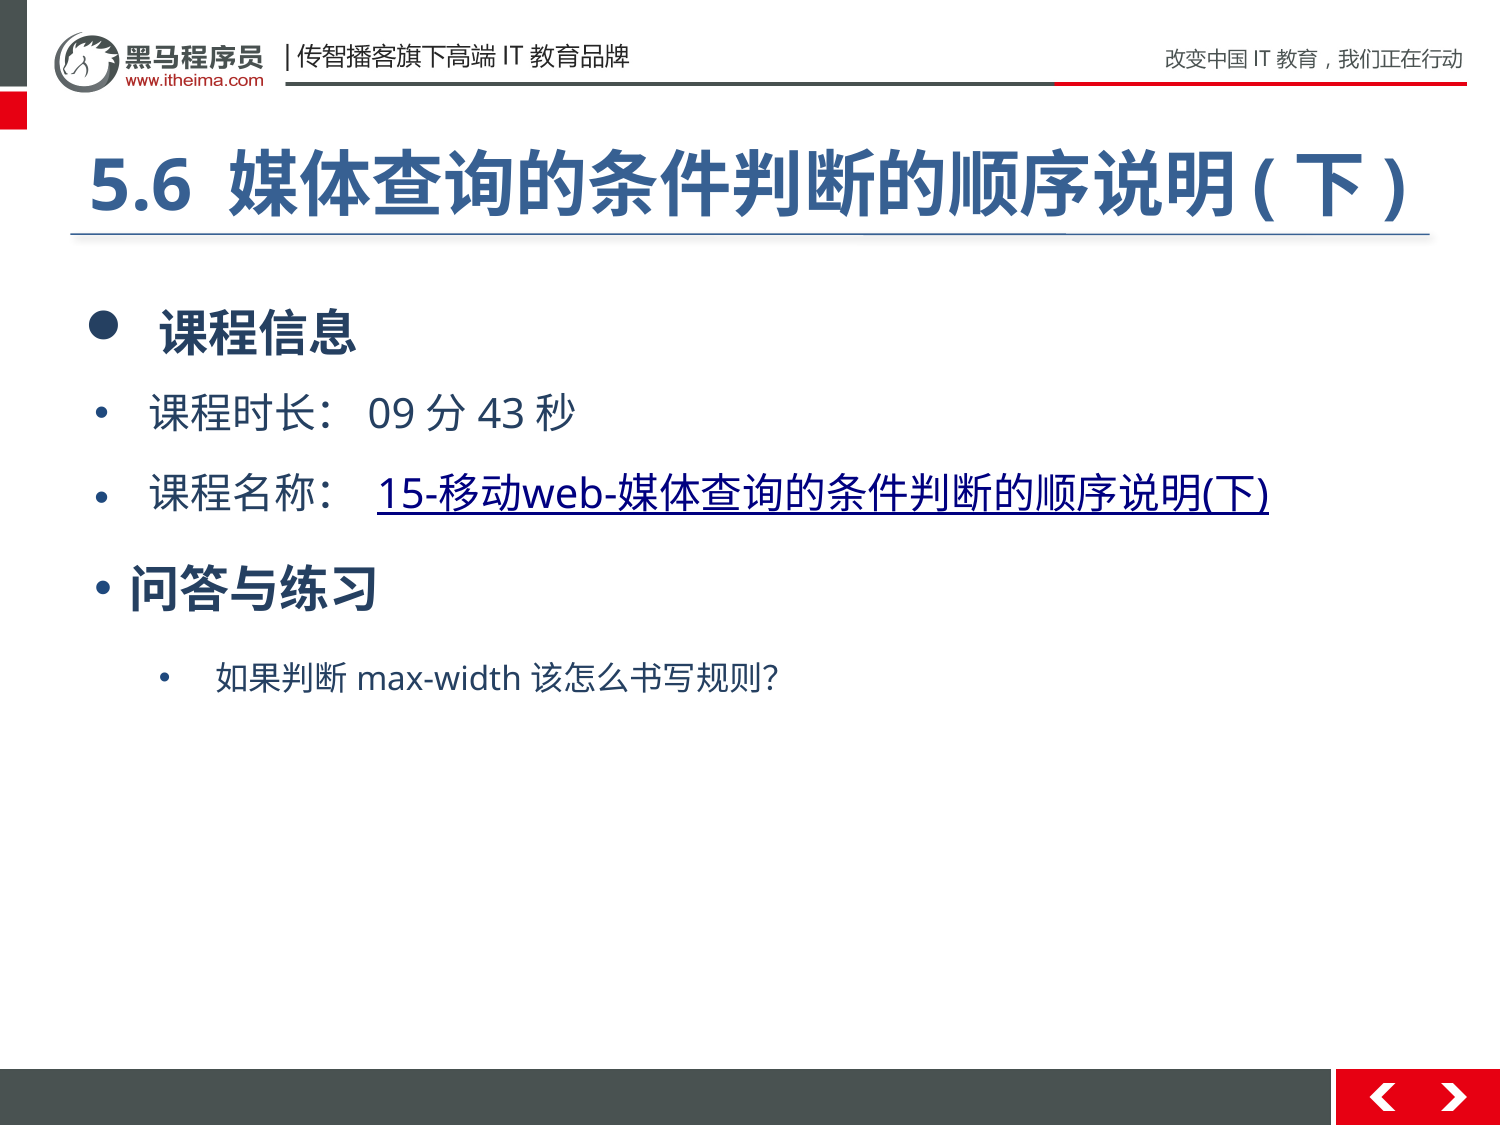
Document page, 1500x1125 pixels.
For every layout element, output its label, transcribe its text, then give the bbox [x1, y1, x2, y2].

picture [0, 0, 1500, 1125]
text_box 课程信息 课程时长：09分43秒 课程名称： 15-移动web-媒体查询的条件判断的顺序说明(下) 问答与练习 如果判断max-width该怎么书写规则？ [70, 241, 1418, 705]
text_box 5.6 媒体查询的条件判断的顺序说明(下) [74, 128, 1425, 233]
